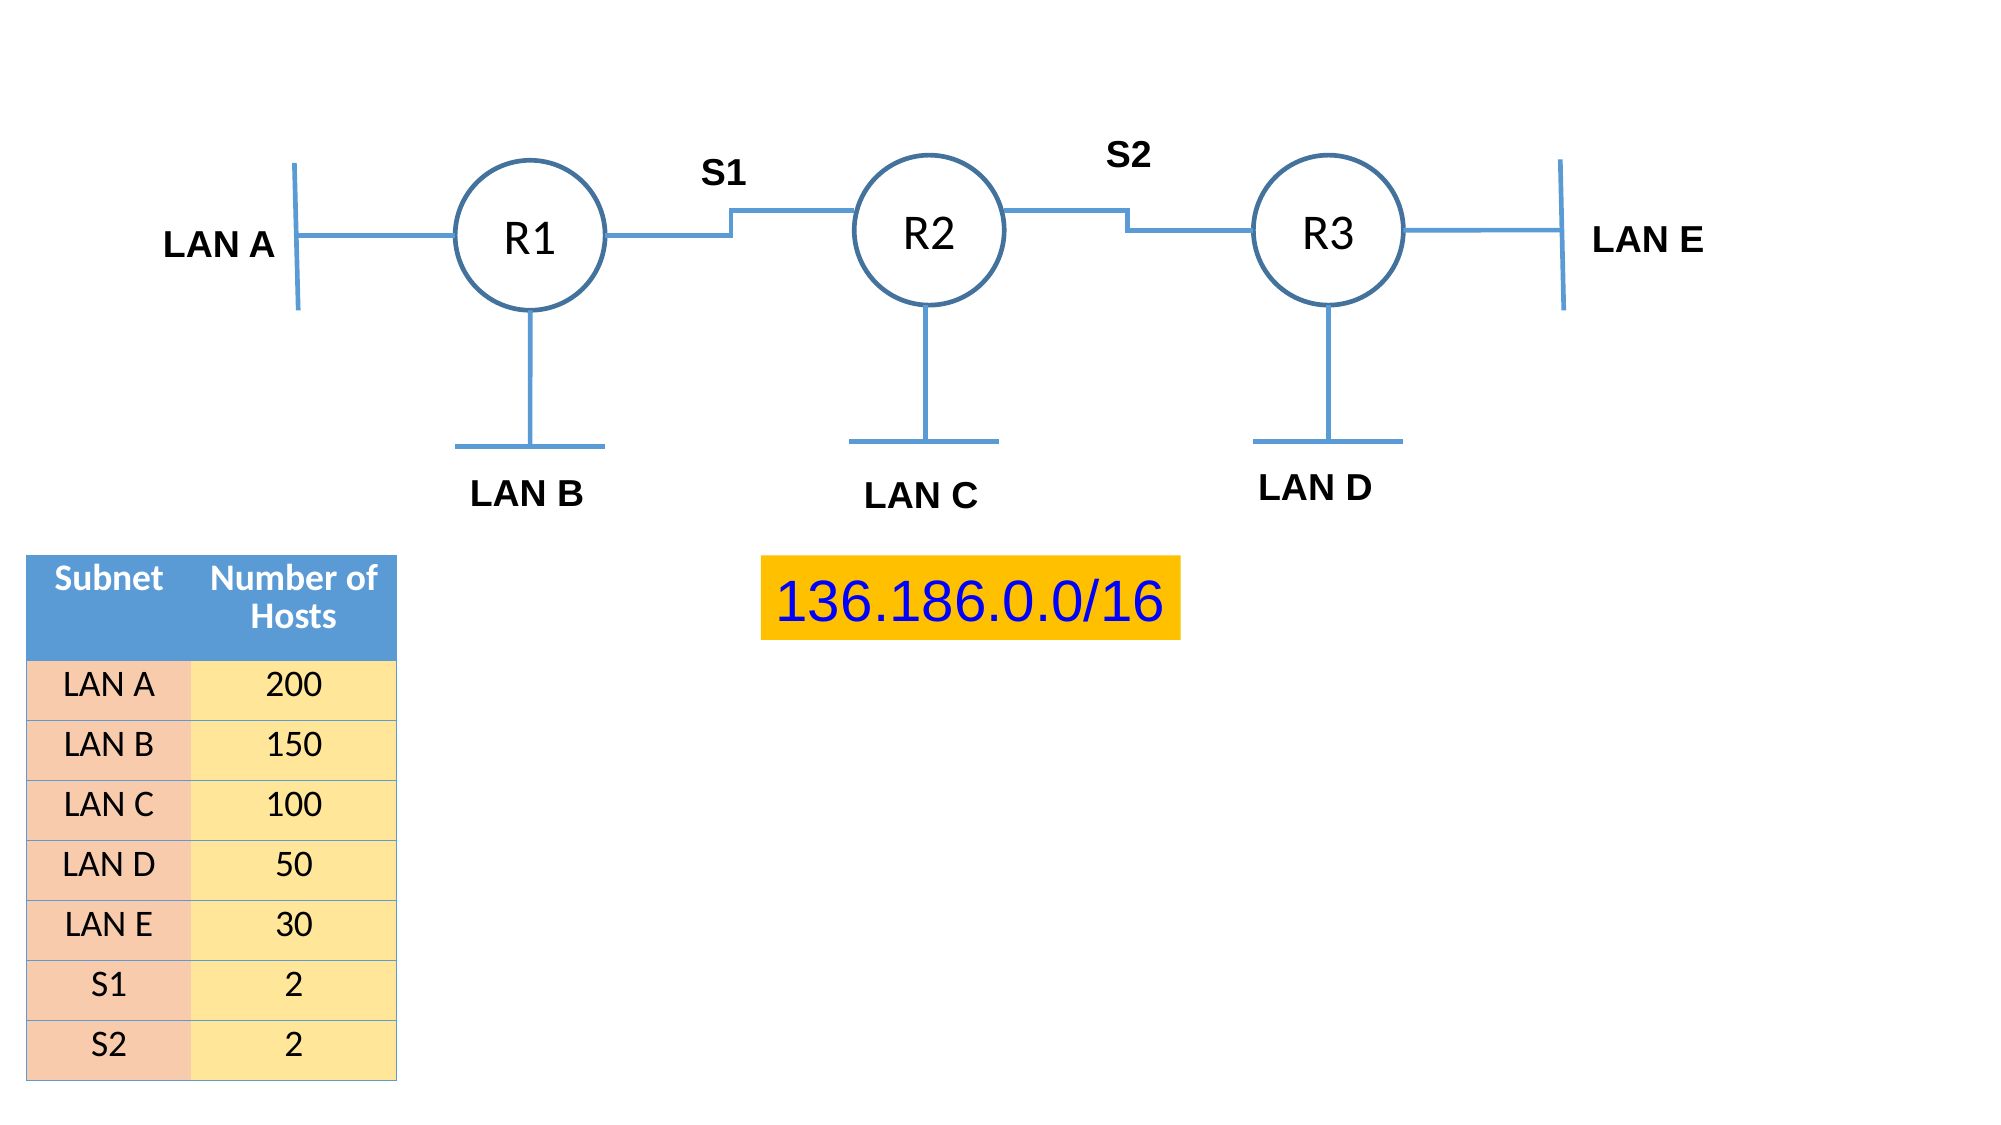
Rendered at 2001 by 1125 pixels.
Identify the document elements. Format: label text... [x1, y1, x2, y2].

text_box LAN E [1577, 207, 1720, 267]
text_box [454, 159, 607, 312]
table_cell S1 [27, 961, 191, 1020]
text_box S1 [686, 140, 762, 201]
table_cell 50 [191, 841, 396, 900]
text_box [1252, 154, 1405, 307]
table_cell 150 [191, 721, 396, 780]
text_box R2 [888, 192, 971, 267]
table_cell S2 [27, 1021, 191, 1080]
table_cell LAN E [27, 901, 191, 960]
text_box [1004, 210, 1254, 231]
table_cell 100 [191, 781, 396, 840]
text_box LAN D [1243, 455, 1388, 516]
table_cell LAN B [27, 721, 191, 780]
table_cell 30 [191, 901, 396, 960]
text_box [294, 162, 299, 311]
text_box LAN B [454, 461, 600, 522]
text_box [853, 154, 1006, 307]
table_cell LAN A [27, 661, 191, 720]
table_cell LAN C [27, 781, 191, 840]
text_box LAN C [849, 463, 994, 524]
table_cell 200 [191, 661, 396, 720]
text_box R3 [1287, 192, 1370, 267]
table_header Subnet [27, 556, 191, 660]
table_cell 2 [191, 1021, 396, 1080]
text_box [1560, 159, 1564, 311]
text_box R1 [489, 197, 572, 273]
table_header Number of Hosts [191, 556, 396, 660]
table_cell LAN D [27, 841, 191, 900]
table_cell 2 [191, 961, 396, 1020]
text_box 136.186.0.0/16 [760, 555, 1181, 640]
text_box LAN A [148, 212, 291, 273]
text_box S2 [1091, 122, 1167, 182]
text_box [605, 210, 855, 236]
